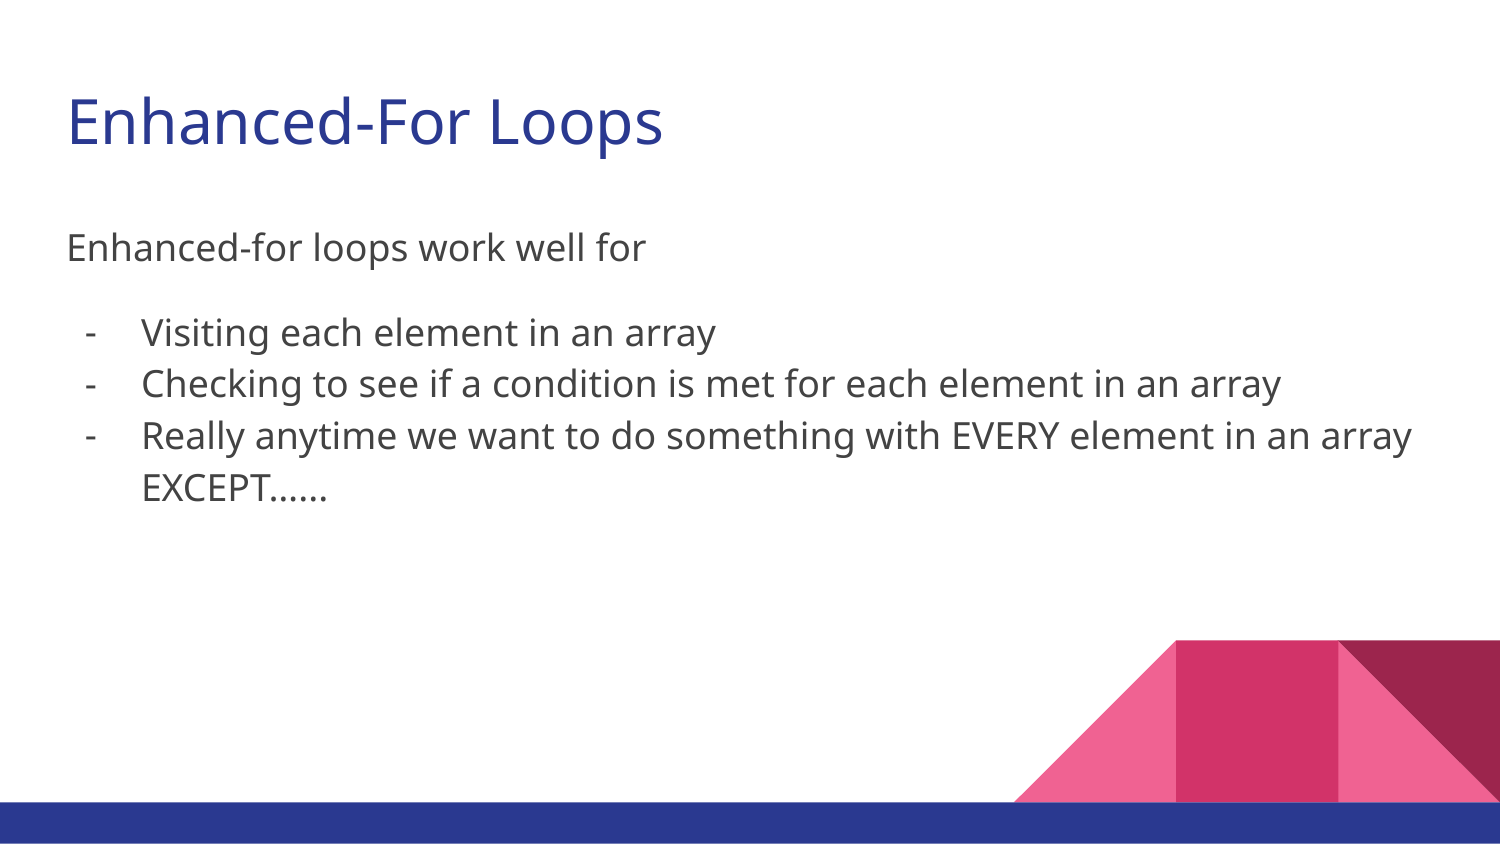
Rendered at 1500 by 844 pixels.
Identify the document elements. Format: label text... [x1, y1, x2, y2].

list Enhanced-for loops work well for Visiting each element in an array Checking to see if a condition is met for each element in an array Really anytime we want to do something with EVERY element in an array EXCEPT…... [51, 201, 1449, 750]
title Enhanced-For Loops [51, 67, 1449, 167]
